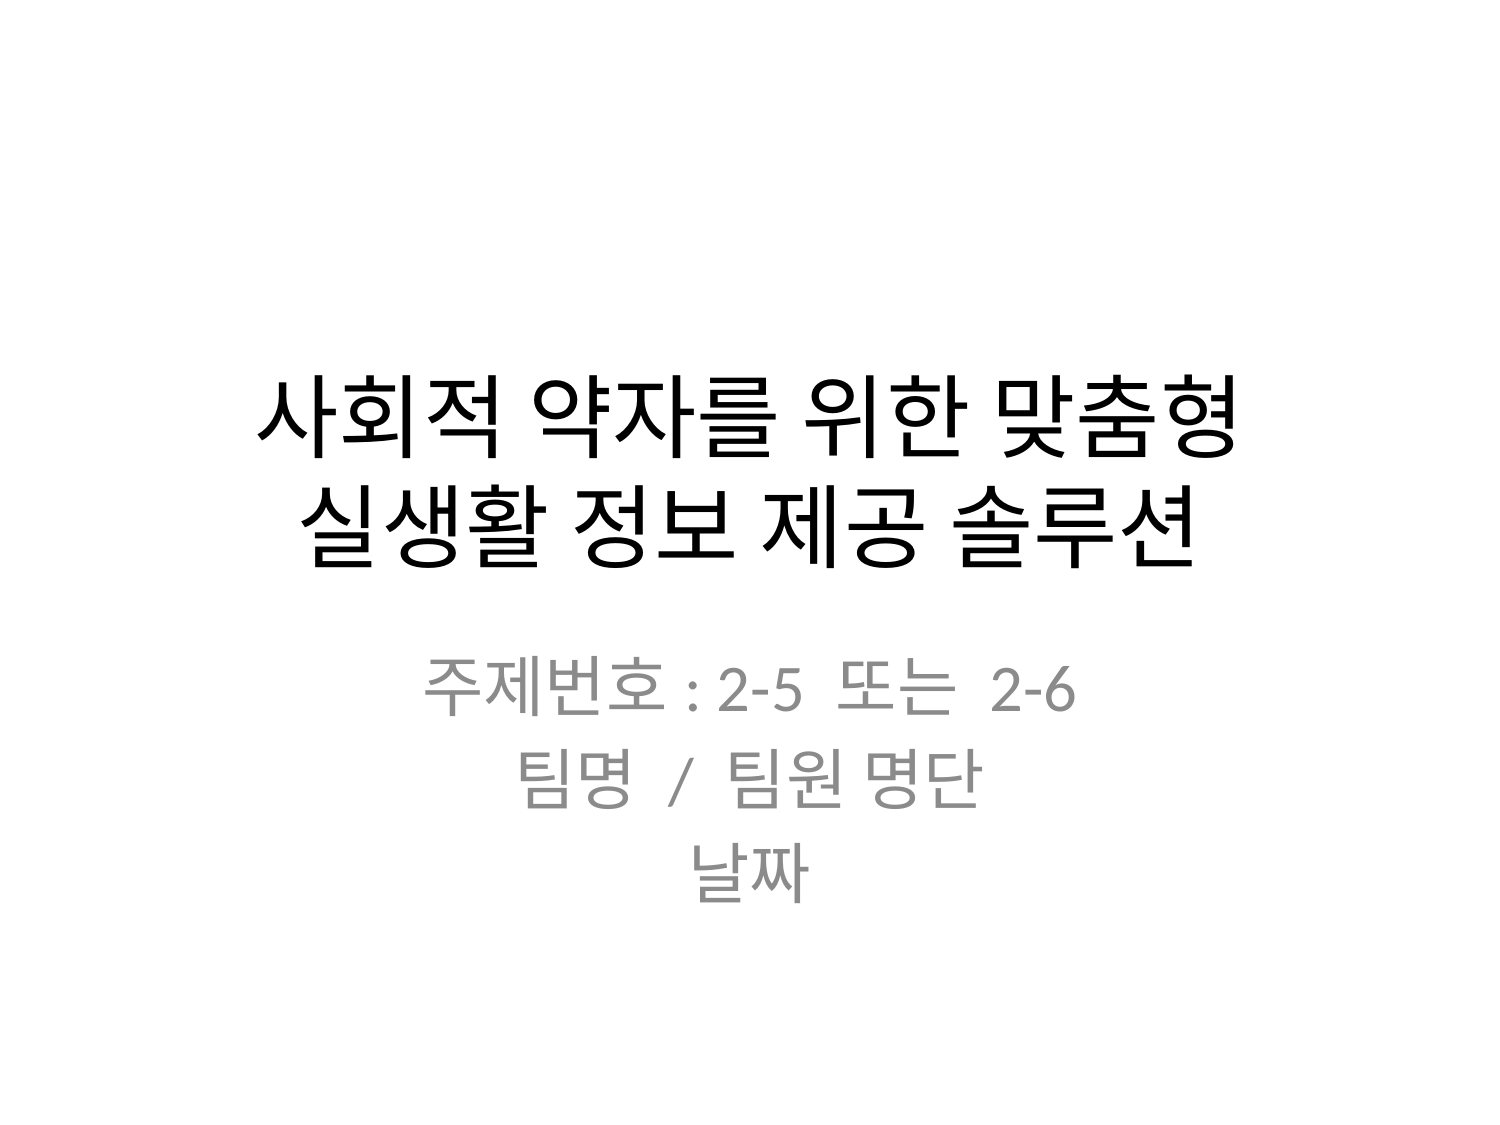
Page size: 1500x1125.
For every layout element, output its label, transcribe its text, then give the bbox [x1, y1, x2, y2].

title 사회적 약자를 위한 맞춤형 실생활 정보 제공 솔루션 [112, 349, 1388, 591]
subtitle 주제번호: 2-5 또는 2-6 팀명 / 팀원 명단 날짜 [225, 637, 1275, 925]
